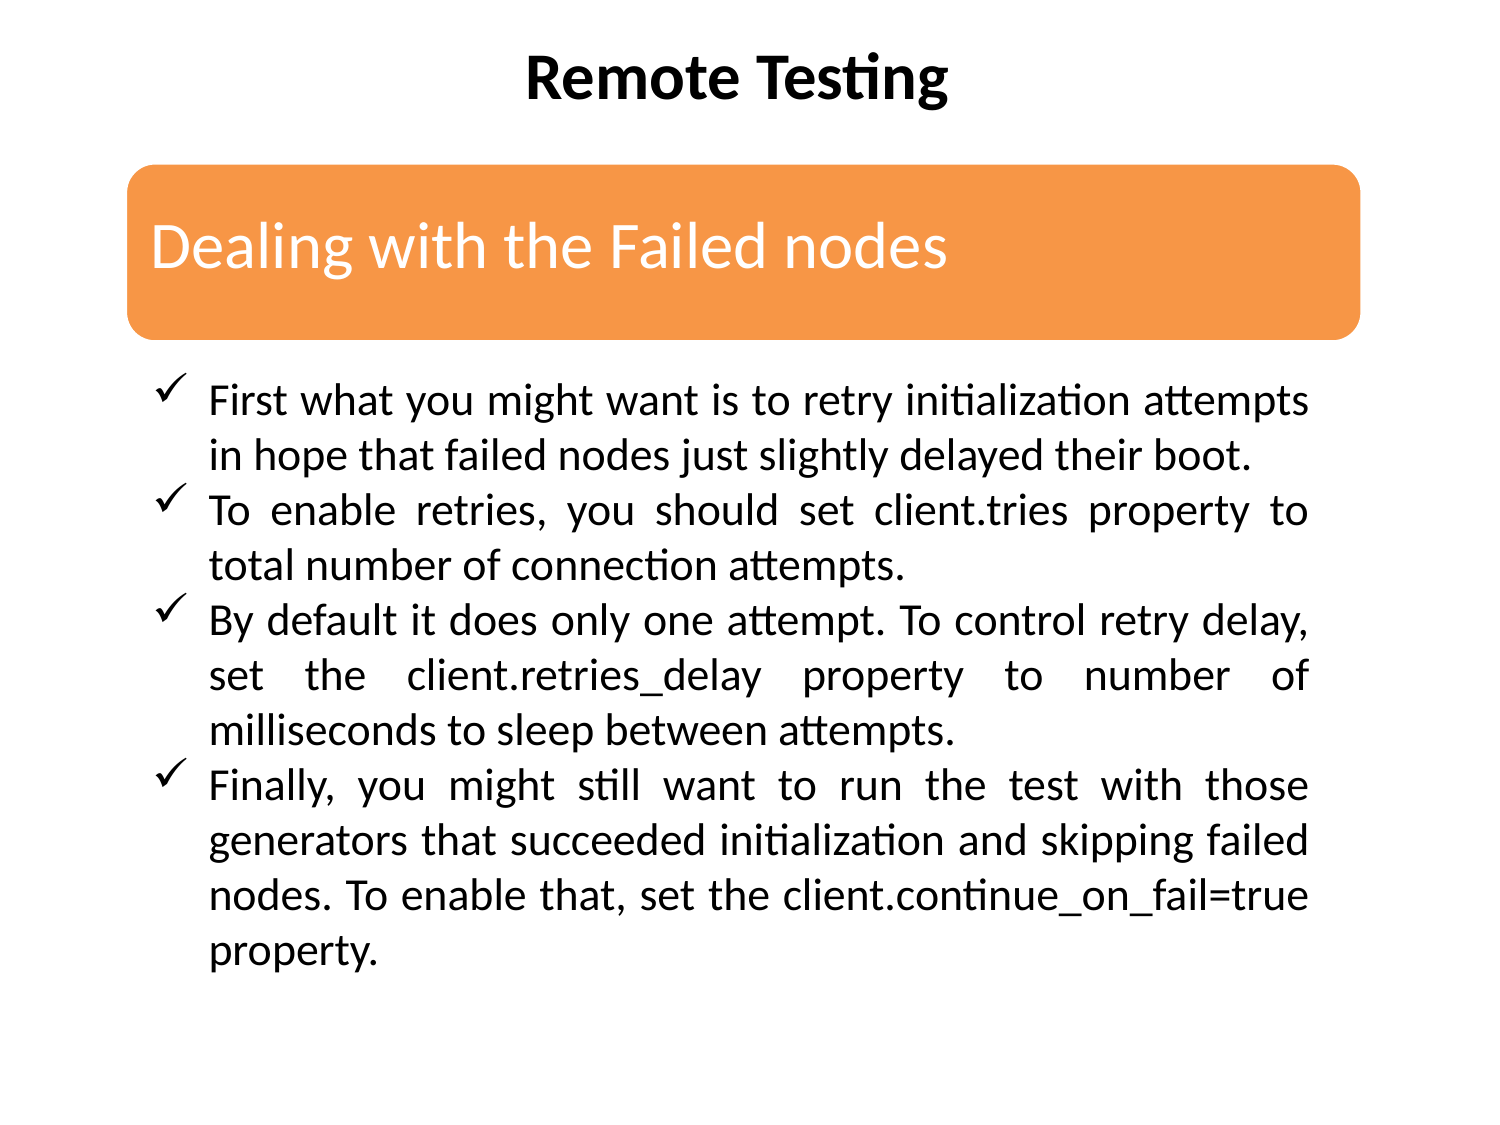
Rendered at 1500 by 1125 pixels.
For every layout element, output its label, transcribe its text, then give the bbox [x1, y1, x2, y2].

text_box First what you might want is to retry initialization attempts in hope that failed nodes just slightly delayed their boot. To enable retries, you should set client.tries property to total number of connection attempts. By default it does only one attempt. To control retry delay, set the client.retries_delay property to number of milliseconds to sleep between attempts. Finally, you might still want to run the test with those generators that succeeded initialization and skipping failed nodes. To enable that, set the client.continue_on_fail=true property. [137, 435, 1325, 982]
text_box Remote Testing [137, 24, 1338, 150]
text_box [124, 162, 1363, 426]
